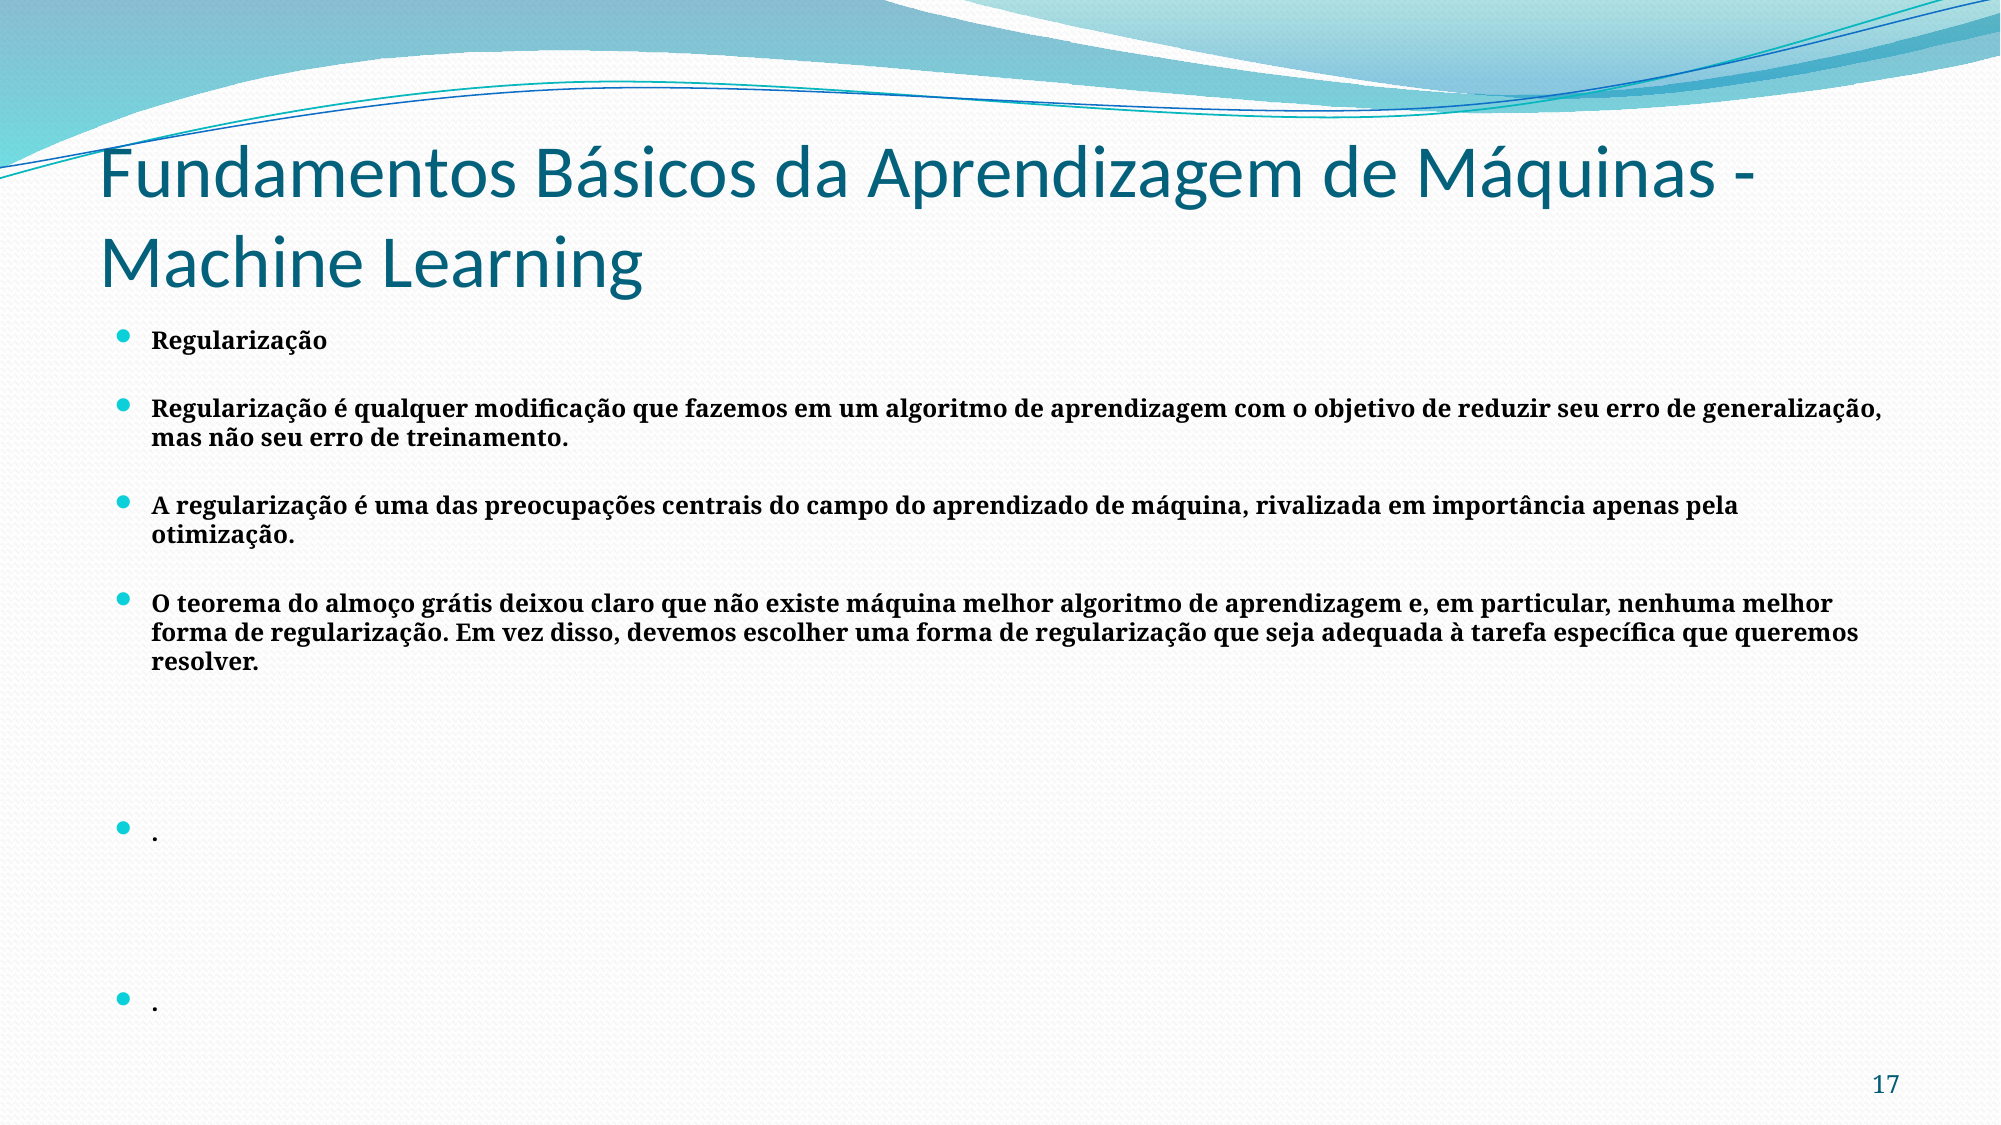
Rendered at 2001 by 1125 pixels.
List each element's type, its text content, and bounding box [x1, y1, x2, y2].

slide_number 17 [1733, 1042, 1900, 1103]
list Regularização Regularização é qualquer modificação que fazemos em um algoritmo de aprendizagem com o objetivo de reduzir seu erro de generalização, mas não seu erro de treinamento. A regularização é uma das preocupações centrais do campo do aprendizado de máquina, rivalizada em importância apenas pela otimização. O teorema do almoço grátis deixou claro que não existe máquina melhor algoritmo de aprendizagem e, em particular, nenhuma melhor forma de regularização. Em vez disso, devemos escolher uma forma de regularização que seja adequada à tarefa específica que queremos resolver. . . [99, 317, 1900, 1038]
title Fundamentos Básicos da Aprendizagem de Máquinas - Machine Learning [99, 115, 1900, 303]
